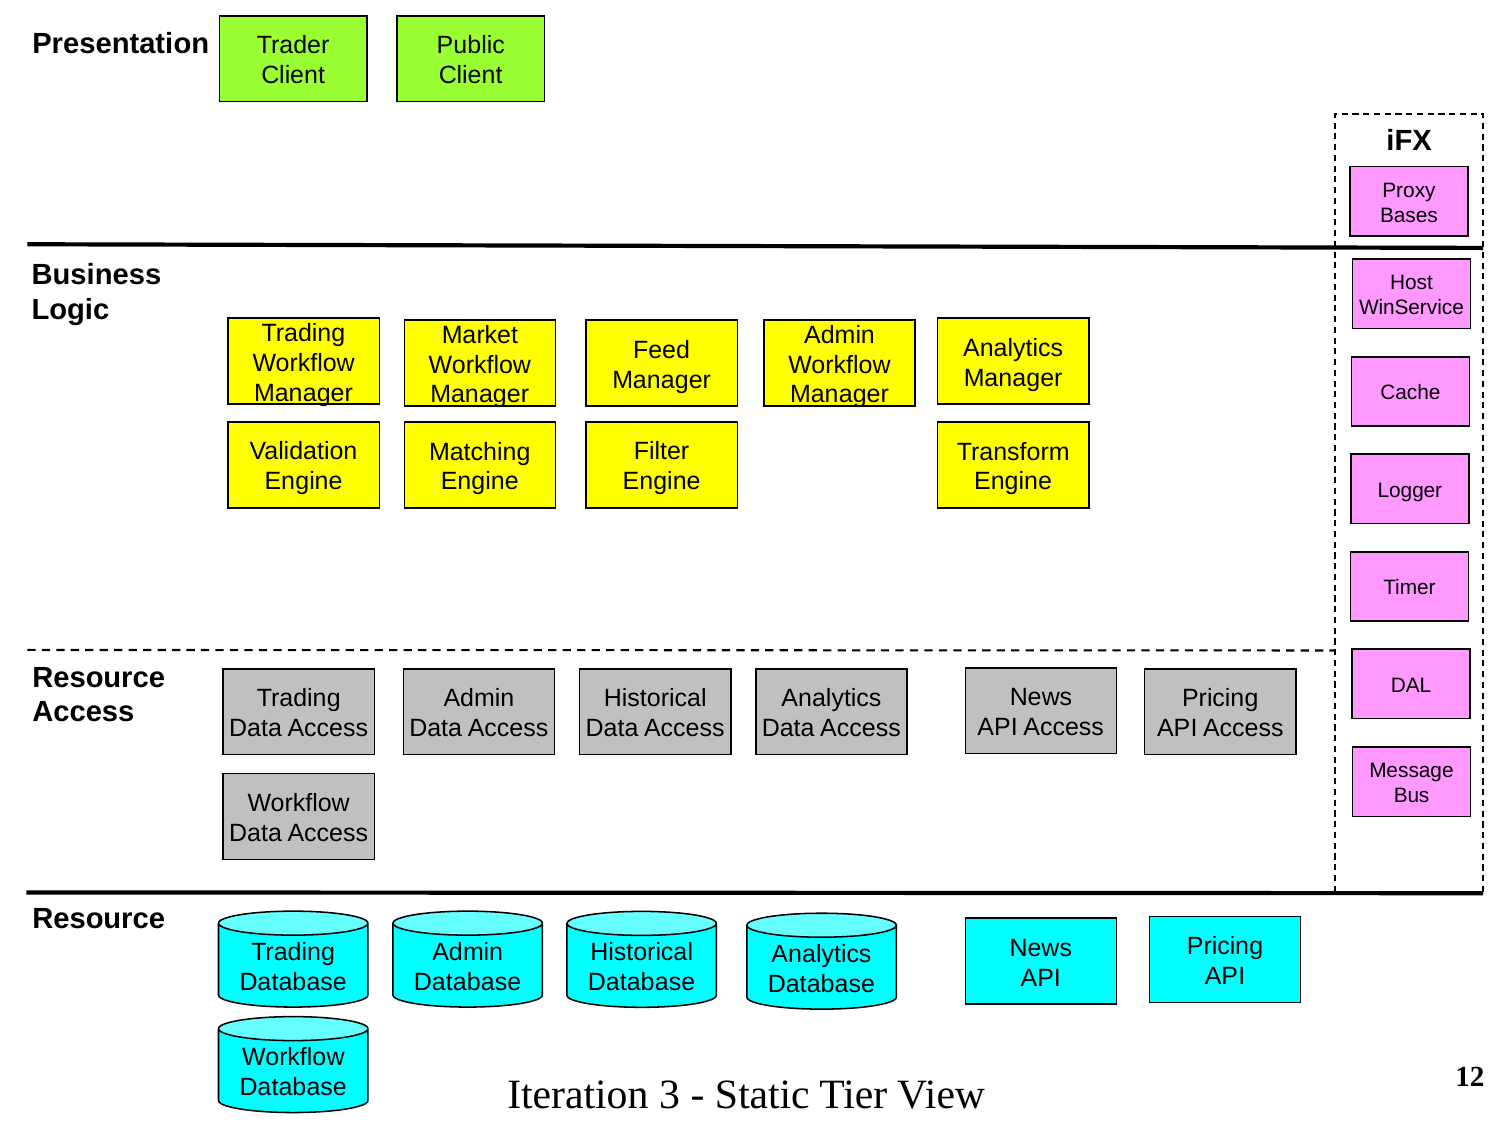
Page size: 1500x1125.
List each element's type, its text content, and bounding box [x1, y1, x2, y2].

text_box Feed Manager [586, 320, 738, 406]
text_box Business Logic [16, 247, 177, 333]
text_box Workflow Database [218, 1016, 368, 1113]
text_box Admin Data Access [403, 668, 555, 755]
text_box Trading Database [218, 911, 368, 1008]
text_box Resource Access [17, 650, 181, 736]
text_box Trader Client [219, 15, 368, 102]
text_box Matching Engine Assembly(DLL) [394, 911, 543, 935]
text_box News API Access [965, 667, 1117, 754]
text_box Pricing API [1149, 916, 1301, 1003]
text_box Validation Engine [228, 421, 380, 508]
text_box Message Bus [1352, 746, 1471, 817]
text_box iFX [1335, 255, 1484, 891]
text_box iFX [1335, 113, 1484, 243]
text_box Market Workflow Manager [404, 320, 556, 406]
text_box Trading Workflow Manager [228, 318, 380, 405]
text_box Workflow Data Access [223, 773, 375, 860]
text_box News API [965, 918, 1117, 1005]
text_box Timer [1350, 551, 1469, 622]
text_box Process Boundary - Client (Browser App) [218, 911, 367, 935]
text_box Admin Workflow Manager [763, 320, 916, 406]
text_box Presentation [17, 16, 219, 67]
text_box Cache [1351, 356, 1470, 427]
text_box Proxy Bases [1350, 166, 1469, 236]
text_box Matching Engine [404, 422, 556, 508]
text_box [27, 243, 1484, 249]
text_box Public Client [396, 15, 545, 102]
text_box Admin Database [392, 911, 543, 1008]
text_box API [26, 895, 181, 899]
text_box Host WinService [1352, 259, 1471, 329]
text_box Pricing API Access [1144, 668, 1296, 755]
text_box Trading Data Access [223, 668, 375, 755]
text_box API Access [27, 651, 181, 657]
text_box Historical Database [566, 911, 717, 1008]
text_box Iteration 3 - Static Tier View [492, 1059, 1001, 1125]
text_box Analytics Data Access [755, 668, 908, 755]
text_box Historical Data Access [579, 668, 731, 755]
slide_number 12 [1187, 1049, 1500, 1125]
text_box Filter Engine [586, 421, 738, 508]
text_box [746, 913, 897, 937]
text_box Resource [17, 892, 181, 977]
text_box Analytics Manager [937, 318, 1089, 405]
text_box Logger [1351, 454, 1469, 524]
text_box Analytics Database [746, 913, 897, 1010]
text_box DAL [1352, 649, 1470, 719]
text_box Analytics Data Access Assembly(DLL) [218, 1016, 368, 1040]
text_box Logical Service - Trade [568, 911, 717, 935]
text_box Transform Engine [937, 422, 1089, 508]
